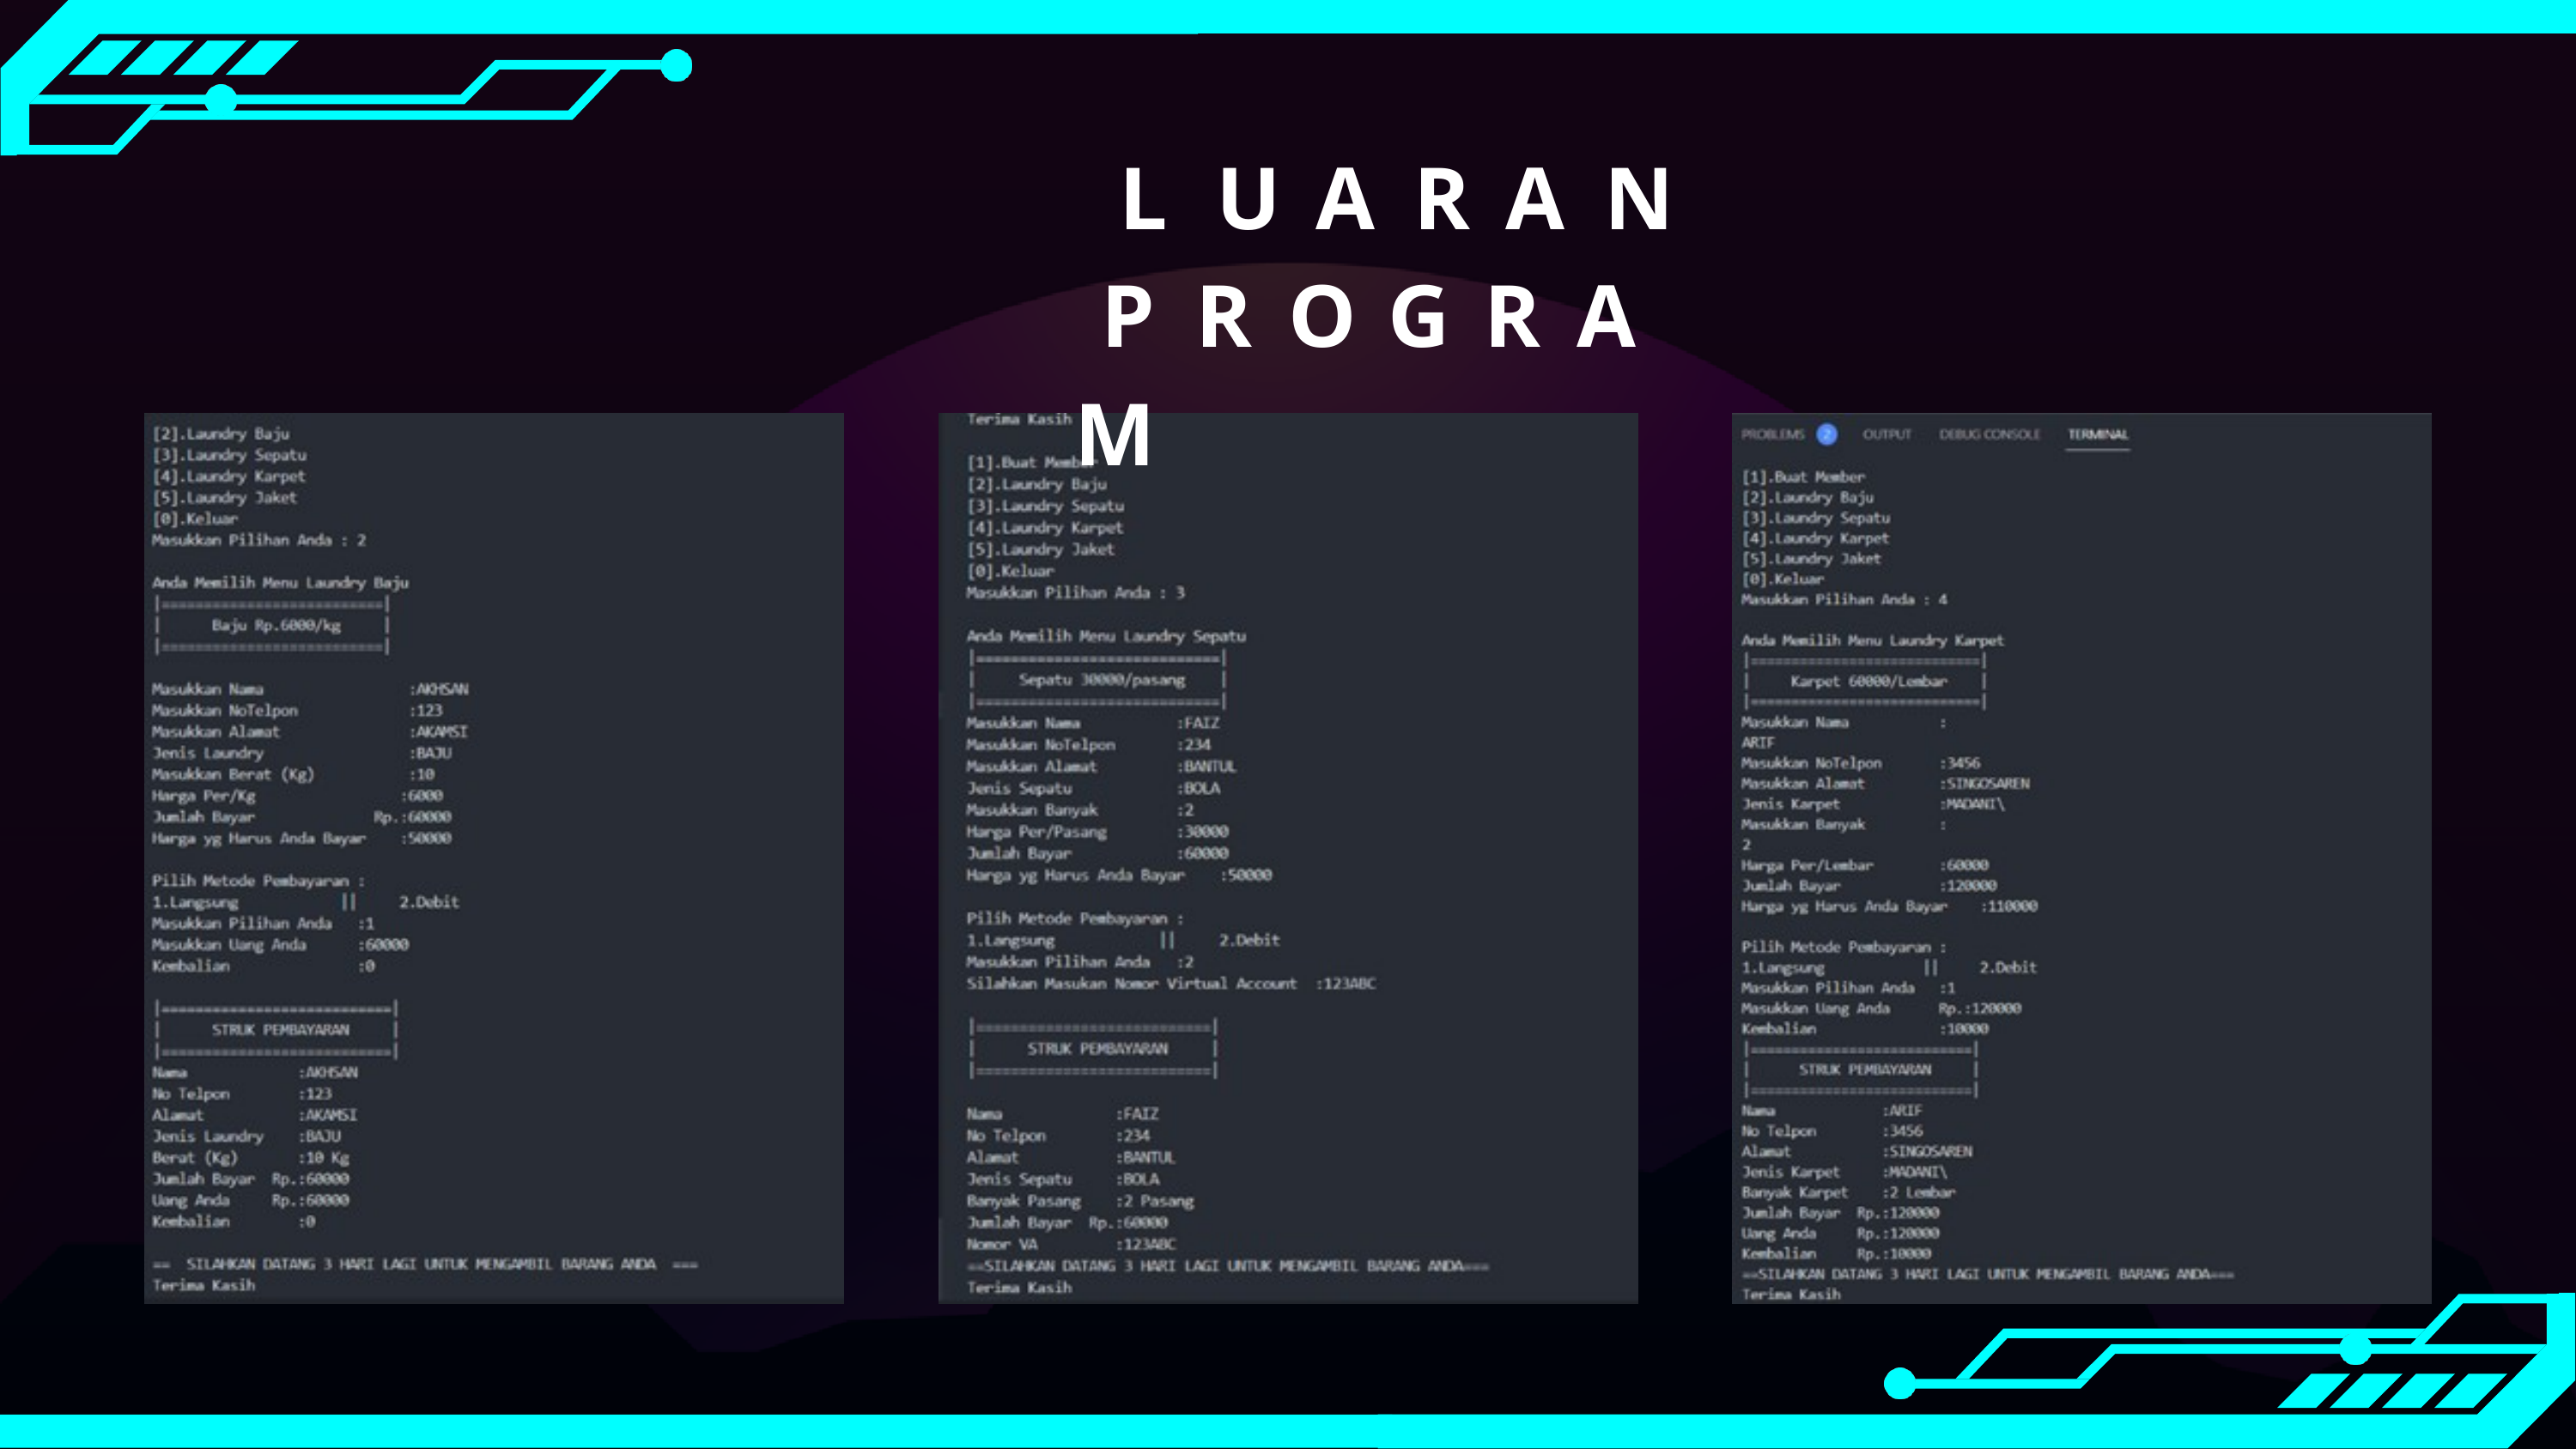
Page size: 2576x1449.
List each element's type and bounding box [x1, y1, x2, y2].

text_box [0, 0, 2576, 1449]
